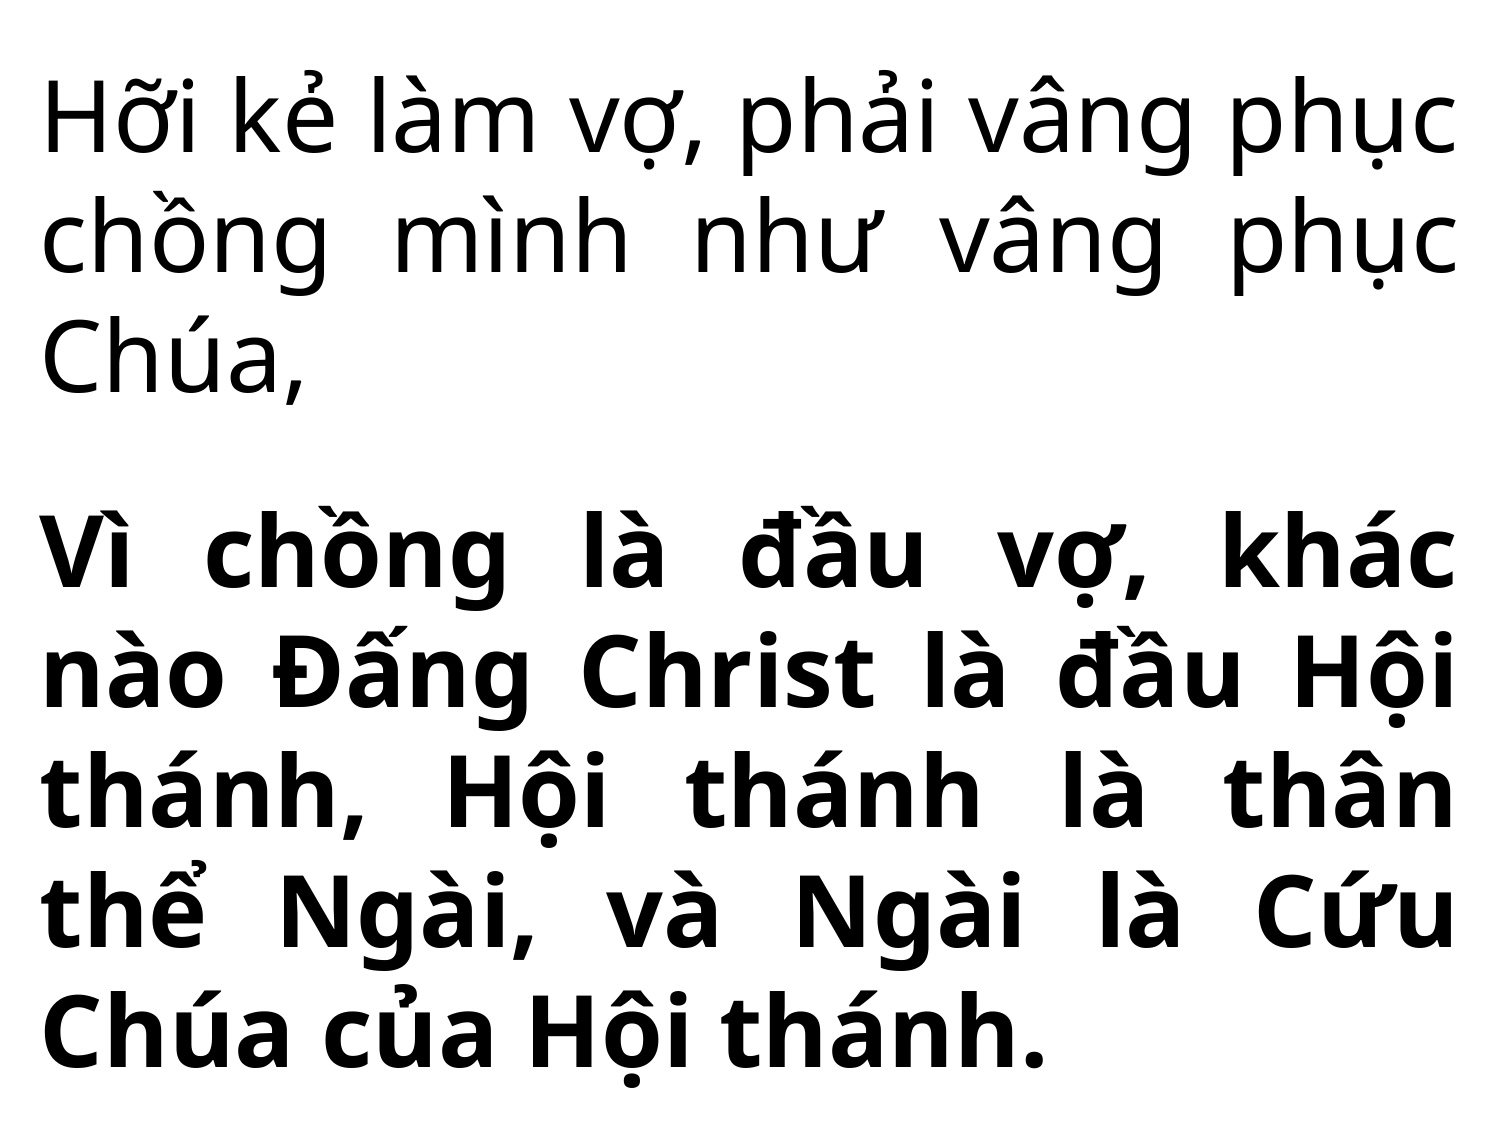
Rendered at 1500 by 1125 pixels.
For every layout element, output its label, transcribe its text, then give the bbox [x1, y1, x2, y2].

text_box Hỡi kẻ làm vợ, phải vâng phục chồng mình như vâng phục Chúa, Vì chồng là đầu vợ, khác nào Đấng Christ là đầu Hội thánh, Hội thánh là thân thể Ngài, và Ngài là Cứu Chúa của Hội thánh. [24, 45, 1475, 1095]
